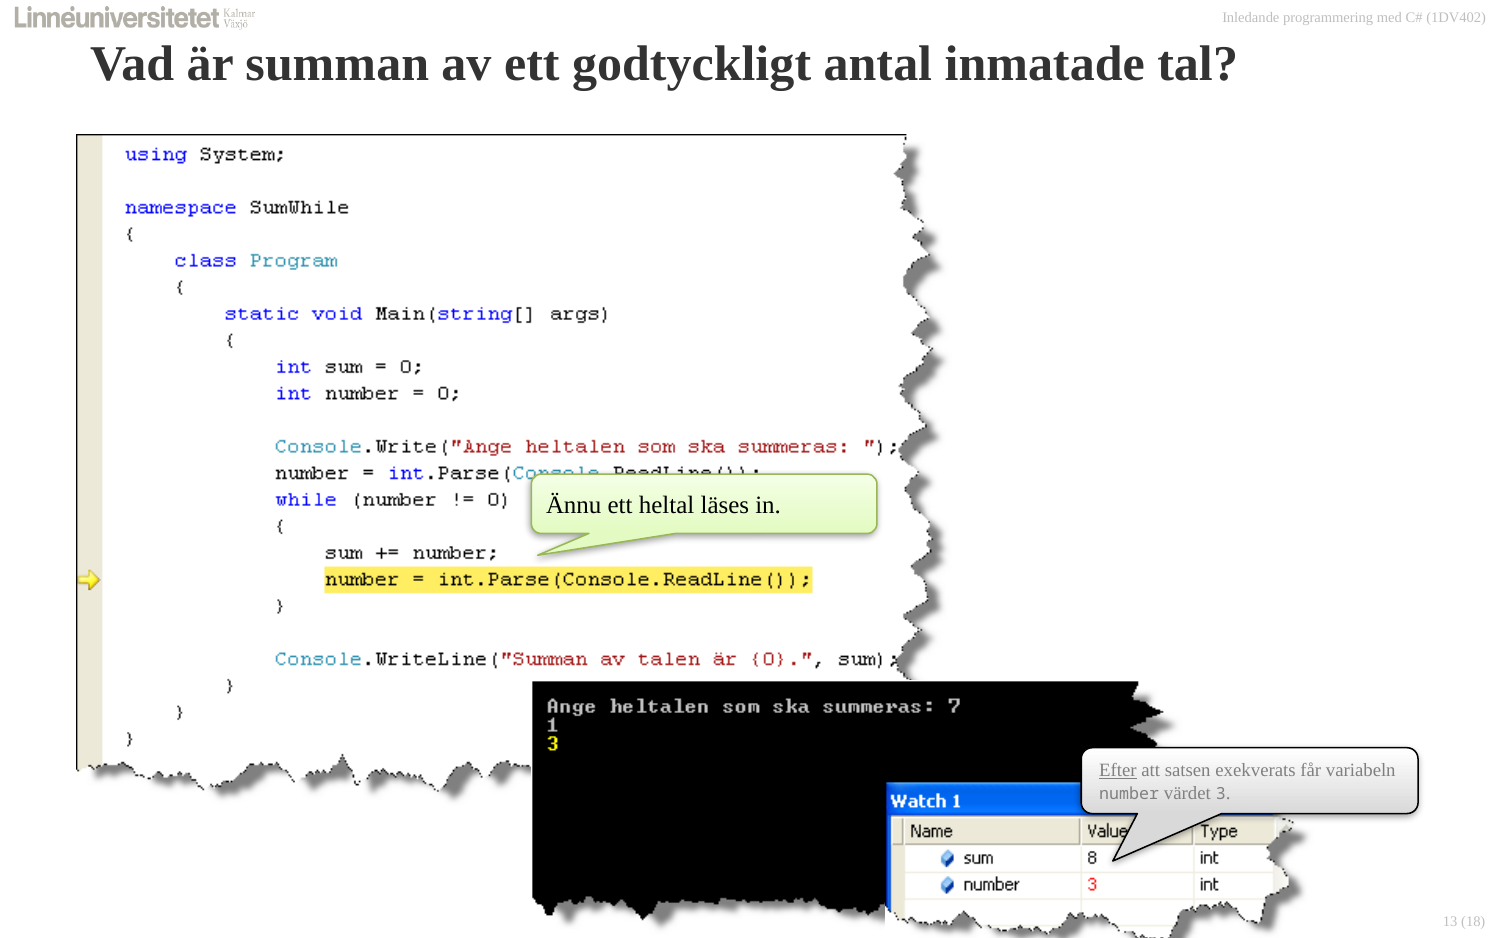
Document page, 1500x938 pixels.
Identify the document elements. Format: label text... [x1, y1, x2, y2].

text_box Efter att satsen exekverats får variabeln number värdet 3. [1190, 746, 1419, 815]
picture [76, 133, 1315, 938]
title Vad är summan av ett godtyckligt antal inmatade tal? [74, 15, 1426, 107]
